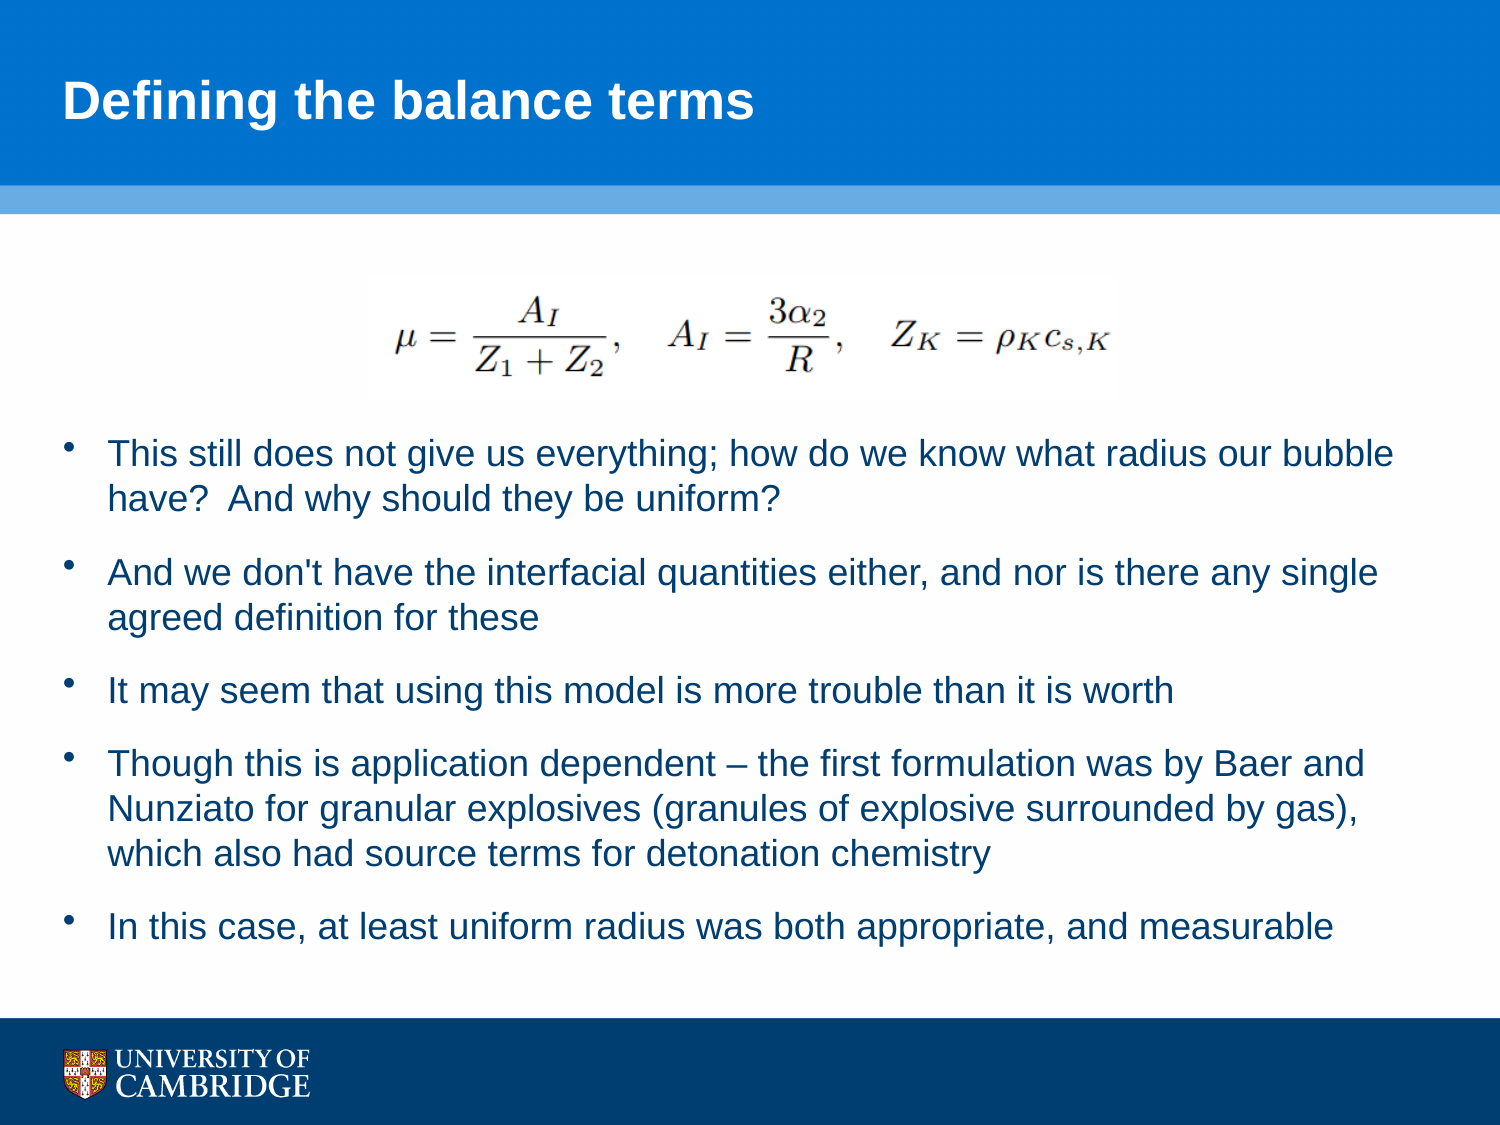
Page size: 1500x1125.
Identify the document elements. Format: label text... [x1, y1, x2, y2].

title Defining the balance terms [63, 65, 1437, 135]
list This still does not give us everything; how do we know what radius our bubble have? And why should they be uniform? And we don't have the interfacial quantities either, and nor is there any single agreed definition for these It may seem that using this model is more trouble than it is worth Though this is application dependent – the first formulation was by Baer and Nunziato for granular explosives (granules of explosive surrounded by gas), which also had source terms for detonation chemistry In this case, at least uniform radius was both appropriate, and measurable [63, 429, 1437, 596]
picture [0, 0, 1500, 1125]
